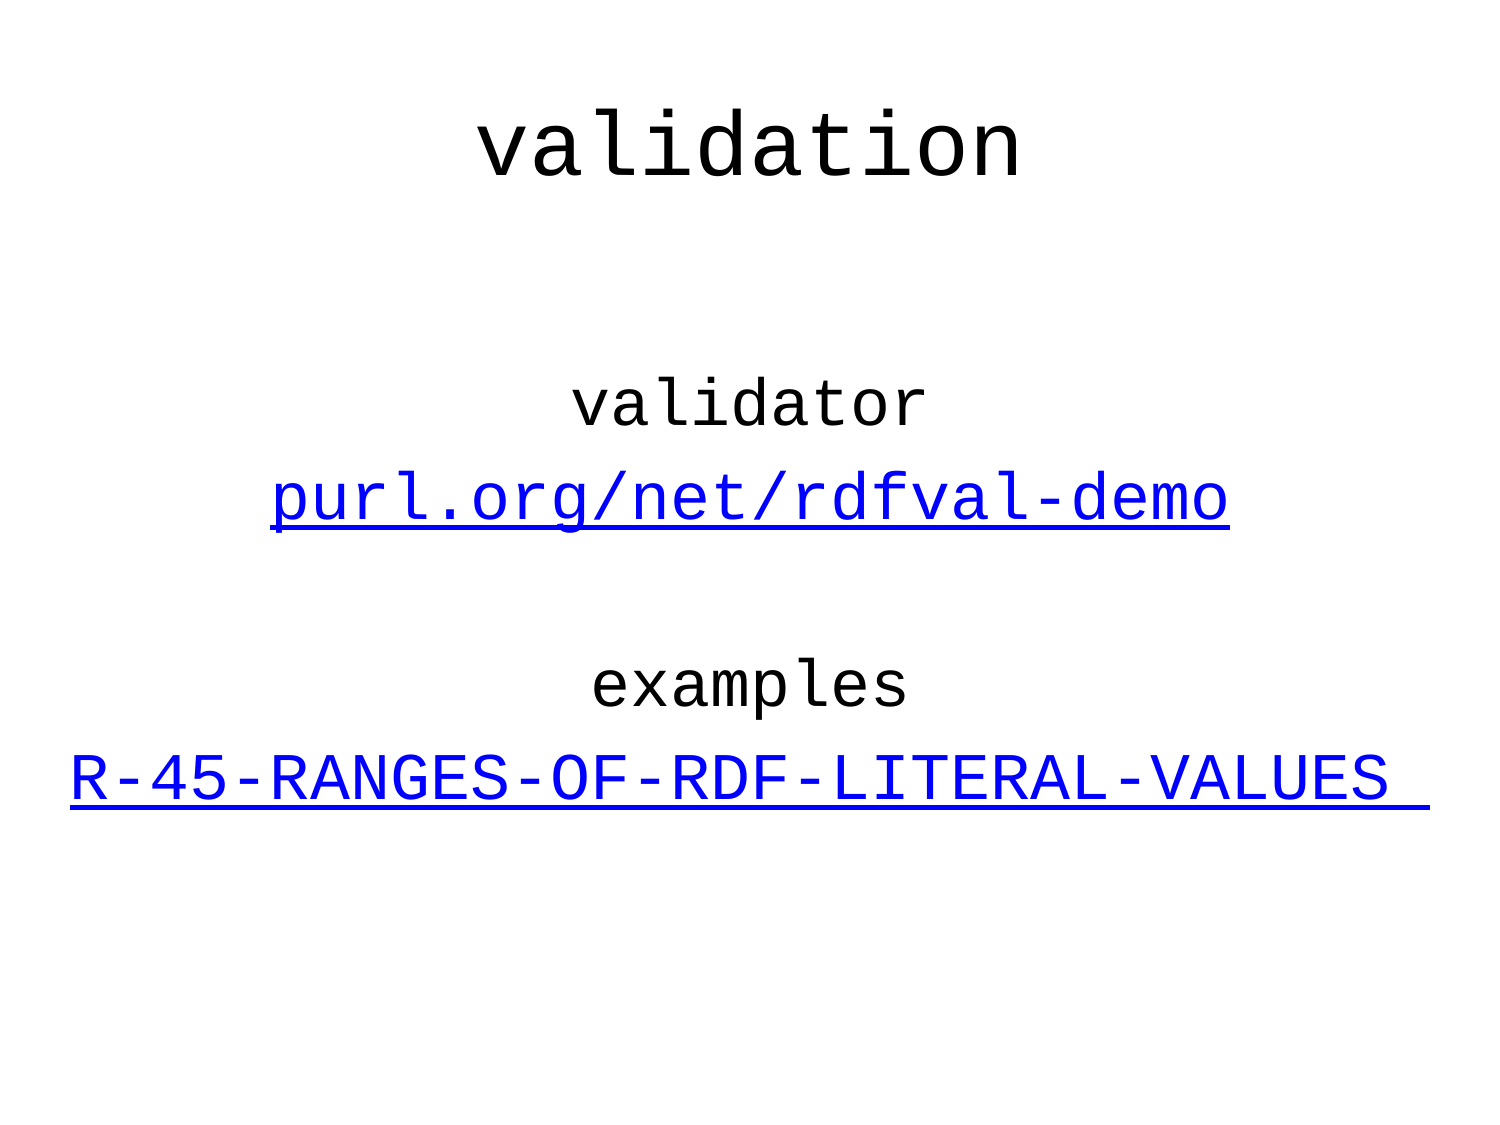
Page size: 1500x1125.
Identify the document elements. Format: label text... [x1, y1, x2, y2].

title validation [75, 45, 1425, 233]
list validator purl.org/net/rdfval-demo examples R-45-RANGES-OF-RDF-LITERAL-VALUES [29, 351, 1471, 1094]
